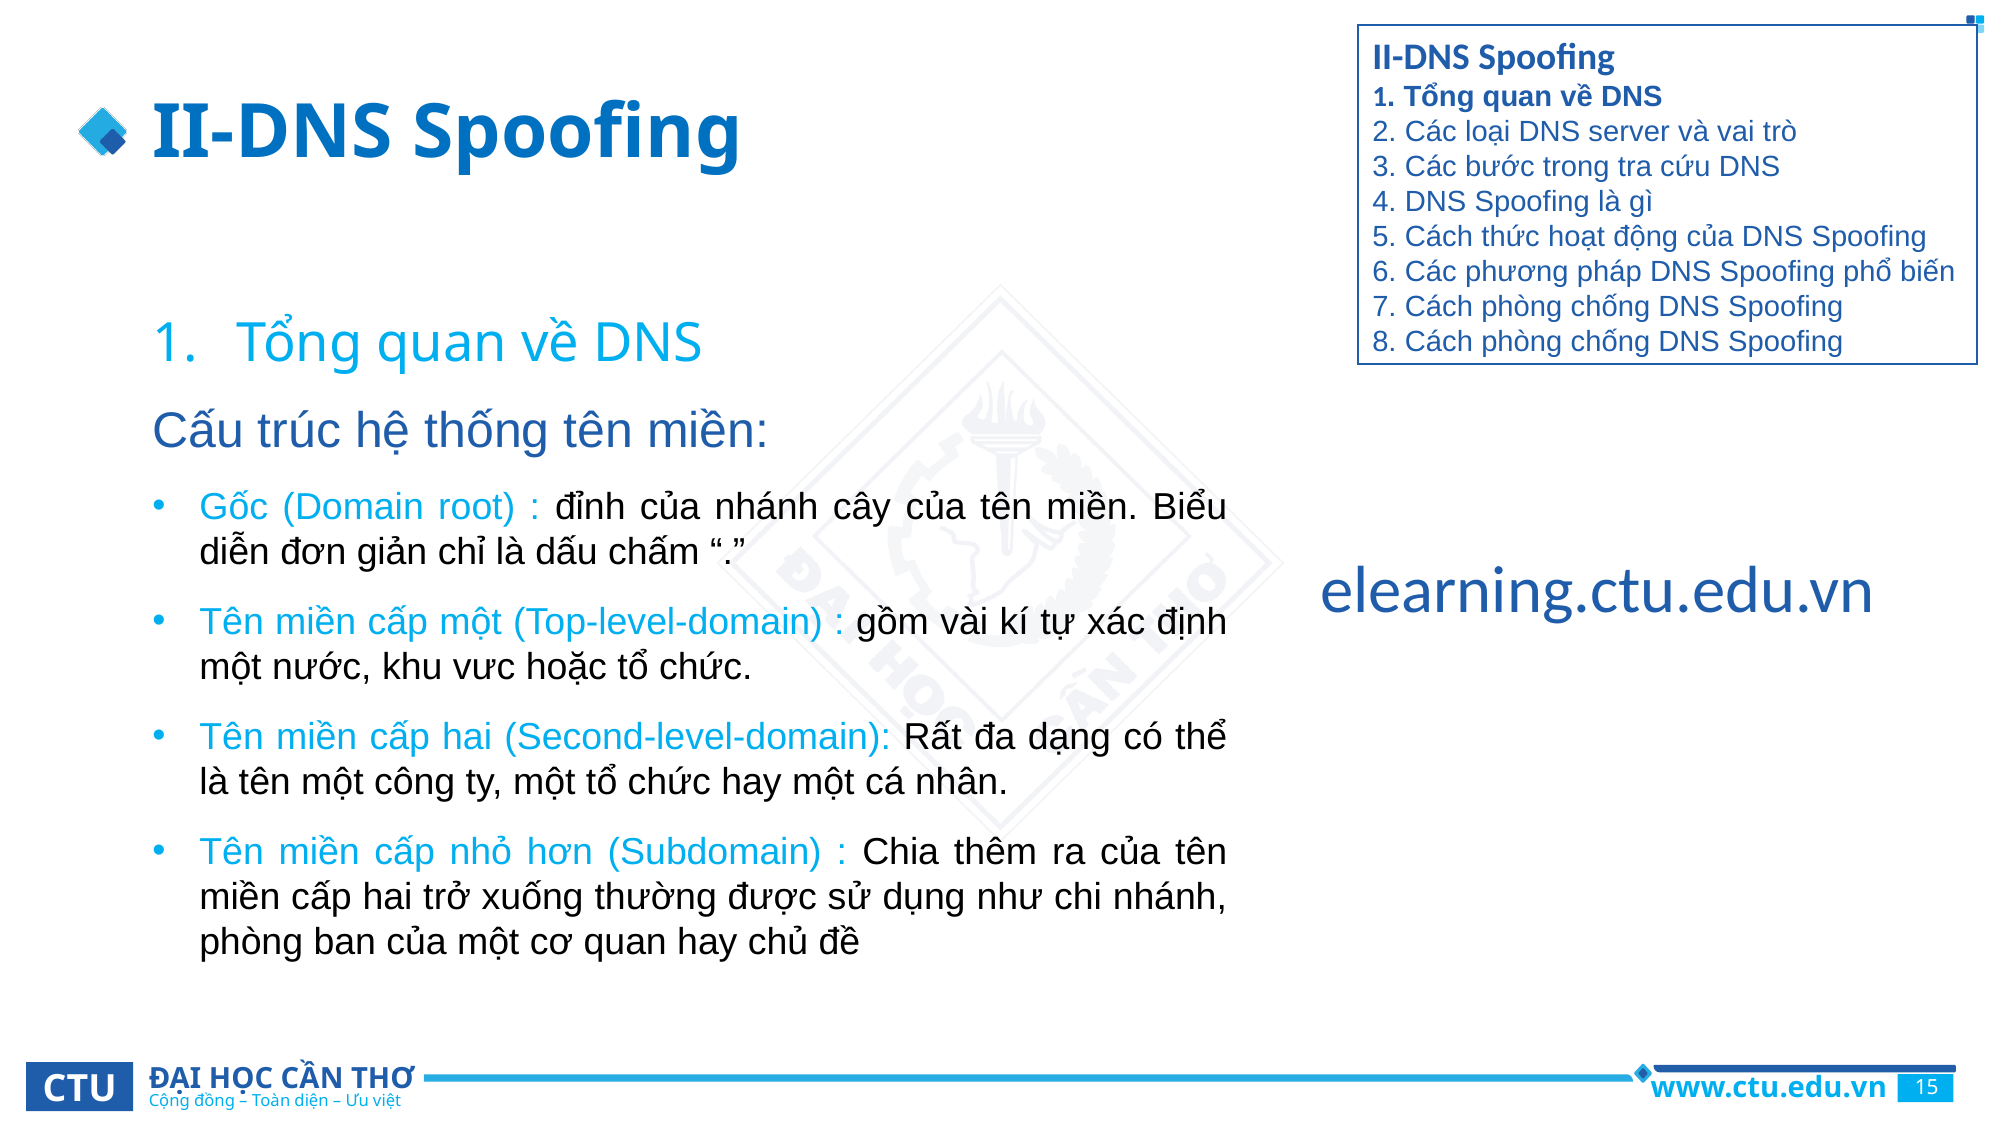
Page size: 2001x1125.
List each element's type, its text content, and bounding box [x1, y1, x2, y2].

list Tổng quan về DNS Cấu trúc hệ thống tên miền: Gốc (Domain root) : đỉnh của nhánh cây của tên miền. Biểu diễn đơn giản chỉ là dấu chấm “.” Tên miền cấp một (Top-level-domain) : gồm vài kí tự xác định một nước, khu vưc hoặc tổ chức. Tên miền cấp hai (Second-level-domain): Rất đa dạng có thể là tên một công ty, một tổ chức hay một cá nhân. Tên miền cấp nhỏ hơn (Subdomain) : Chia thêm ra của tên miền cấp hai trở xuống thường được sử dụng như chi nhánh, phòng ban của một cơ quan hay chủ đề [137, 299, 1243, 1004]
text_box II-DNS Spoofing 1. Tổng quan về DNS 2. Các loại DNS server và vai trò 3. Các bước trong tra cứu DNS 4. DNS Spoofing là gì 5. Cách thức hoạt động của DNS Spoofing 6. Các phương pháp DNS Spoofing phổ biến 7. Cách phòng chống DNS Spoofing 8. Cách phòng chống DNS Spoofing [1357, 24, 1978, 365]
picture [78, 107, 127, 156]
text_box elearning.ctu.edu.vn [1305, 537, 1926, 678]
title II-DNS Spoofing [137, 24, 1357, 243]
